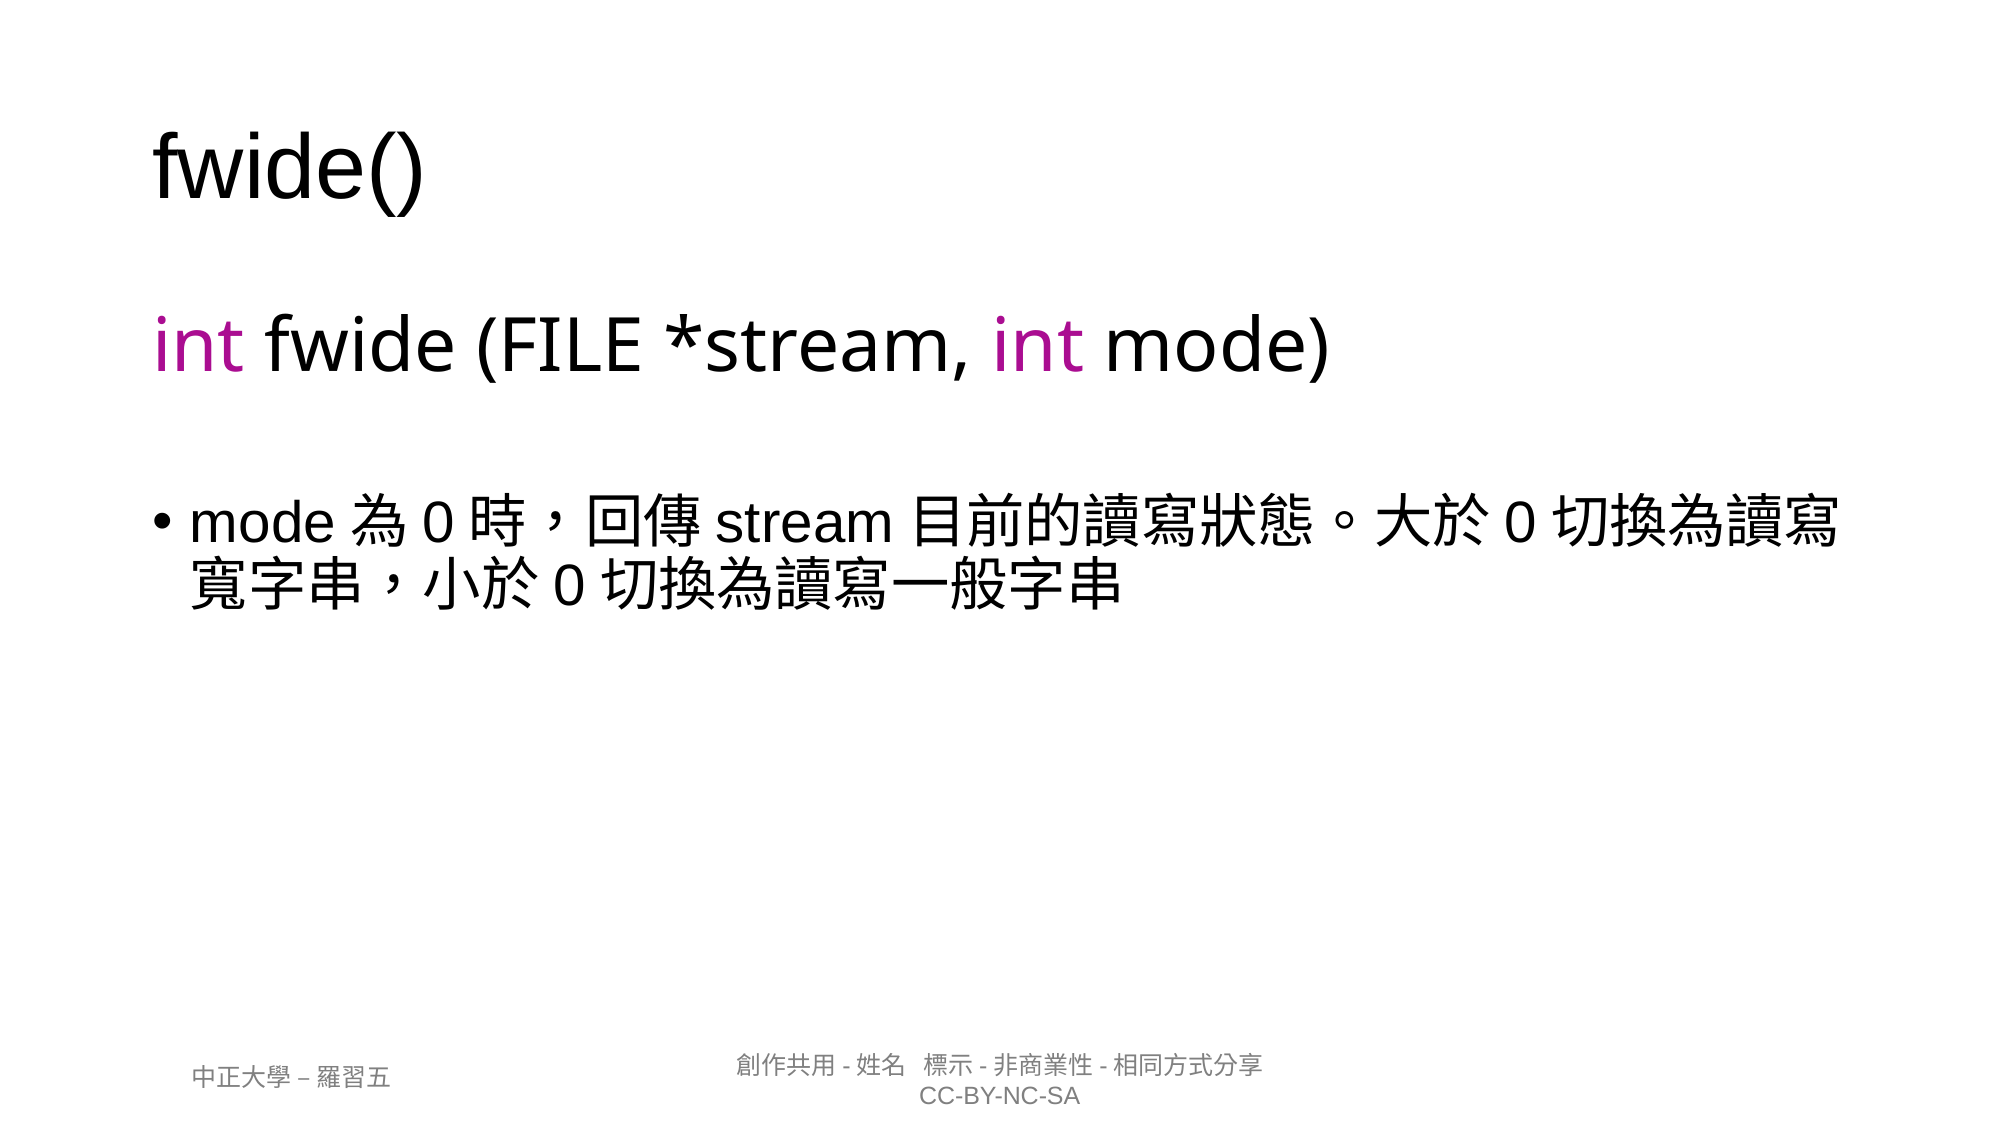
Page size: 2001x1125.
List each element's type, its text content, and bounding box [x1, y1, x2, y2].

list int fwide (FILE *stream, int mode) mode為0時，回傳stream目前的讀寫狀態。大於0切換為讀寫寬字串，小於0切換為讀寫一般字串 [137, 299, 1863, 1014]
title fwide() [137, 59, 1863, 278]
